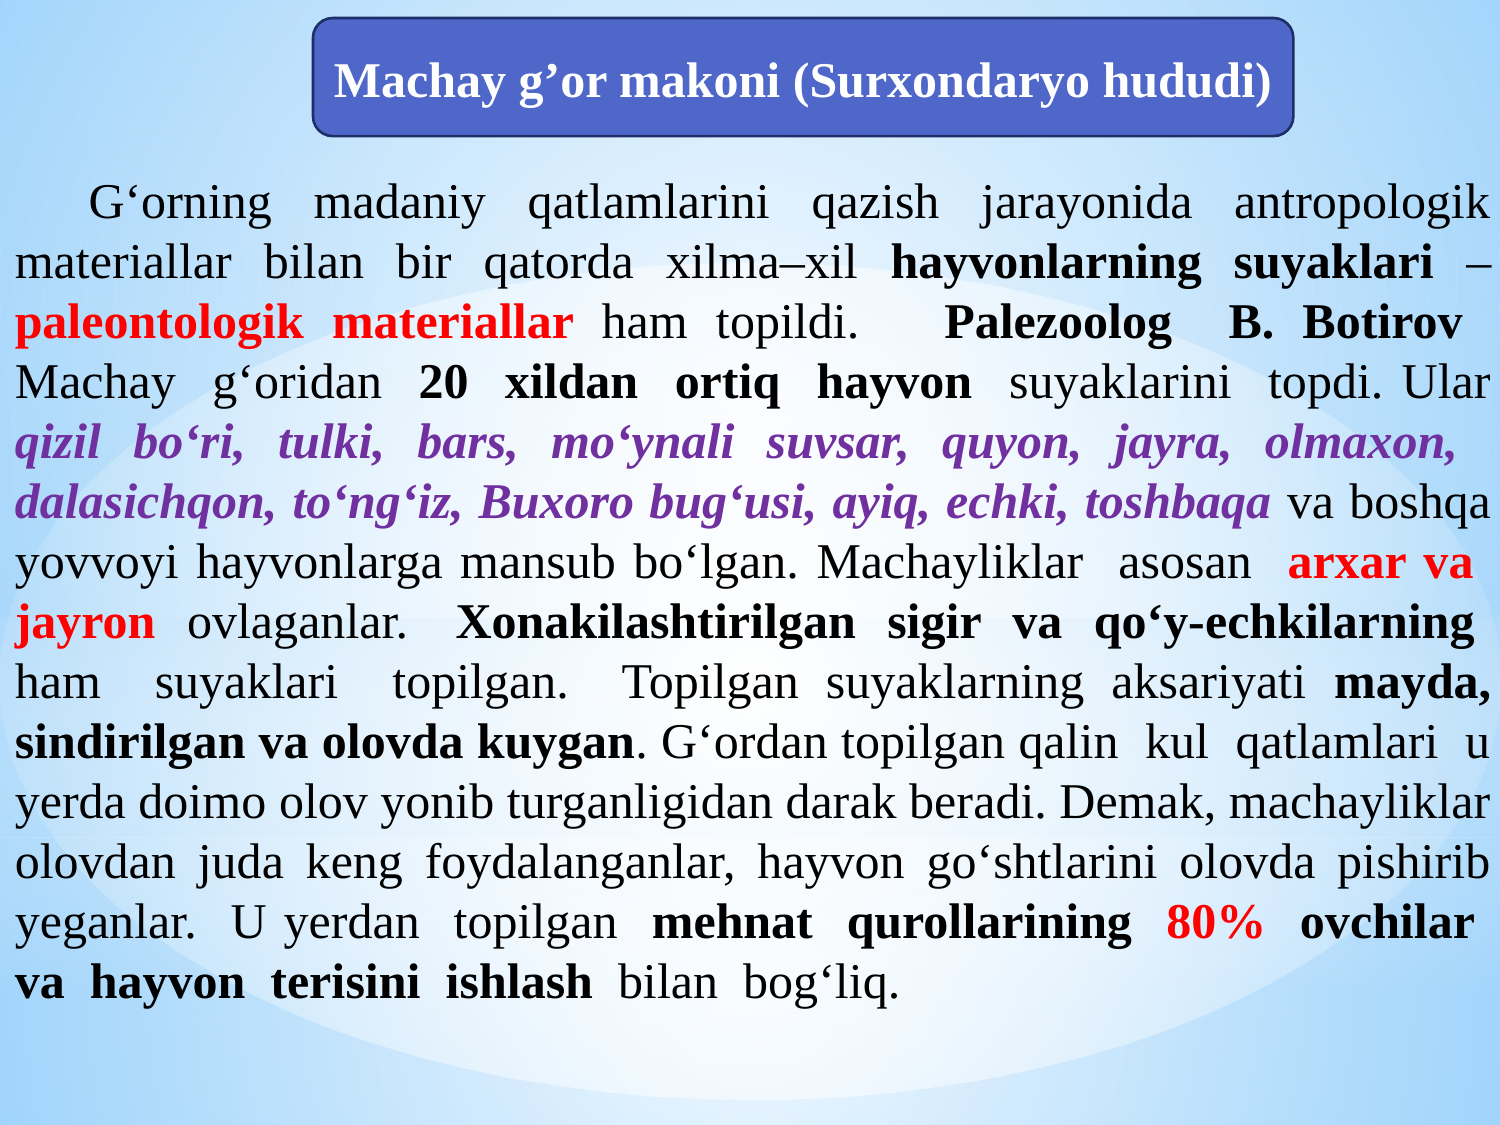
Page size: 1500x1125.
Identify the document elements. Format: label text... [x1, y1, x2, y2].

text_box Machay g’or makoni (Surxondaryo hududi) [311, 16, 1295, 138]
text_box G‘orning madaniy qatlamlarini qazish jarayonida antropologik materiallar bilan bir qatorda xilma–xil hayvonlarning suyaklari – paleontologik materiallar ham topildi. Palezoolog B. Botirov Machay g‘oridan 20 xildan ortiq hayvon suyaklarini topdi. Ular qizil bo‘ri, tulki, bars, mo‘ynali suvsar, quyon, jayra, olmaxon, dalasichqon, to‘ng‘iz, Buxoro bug‘usi, ayiq, echki, toshbaqa va boshqa yovvoyi hayvonlarga mansub bo‘lgan. Machayliklar asosan arxar va jayron ovlaganlar. Xonakilashtirilgan sigir va qo‘y-echkilarning ham suyaklari topilgan. Topilgan suyaklarning aksariyati mayda, sindirilgan va olovda kuygan. G‘ordan topilgan qalin kul qatlamlari u yerda doimo olov yonib turganligidan darak beradi. Demak, machayliklar olovdan juda keng foydalanganlar, hayvon go‘shtlarini olovda pishirib yeganlar. U yerdan topilgan mehnat qurollarining 80% ovchilar va hayvon terisini ishlash bilan bog‘liq. [0, 160, 1500, 1016]
